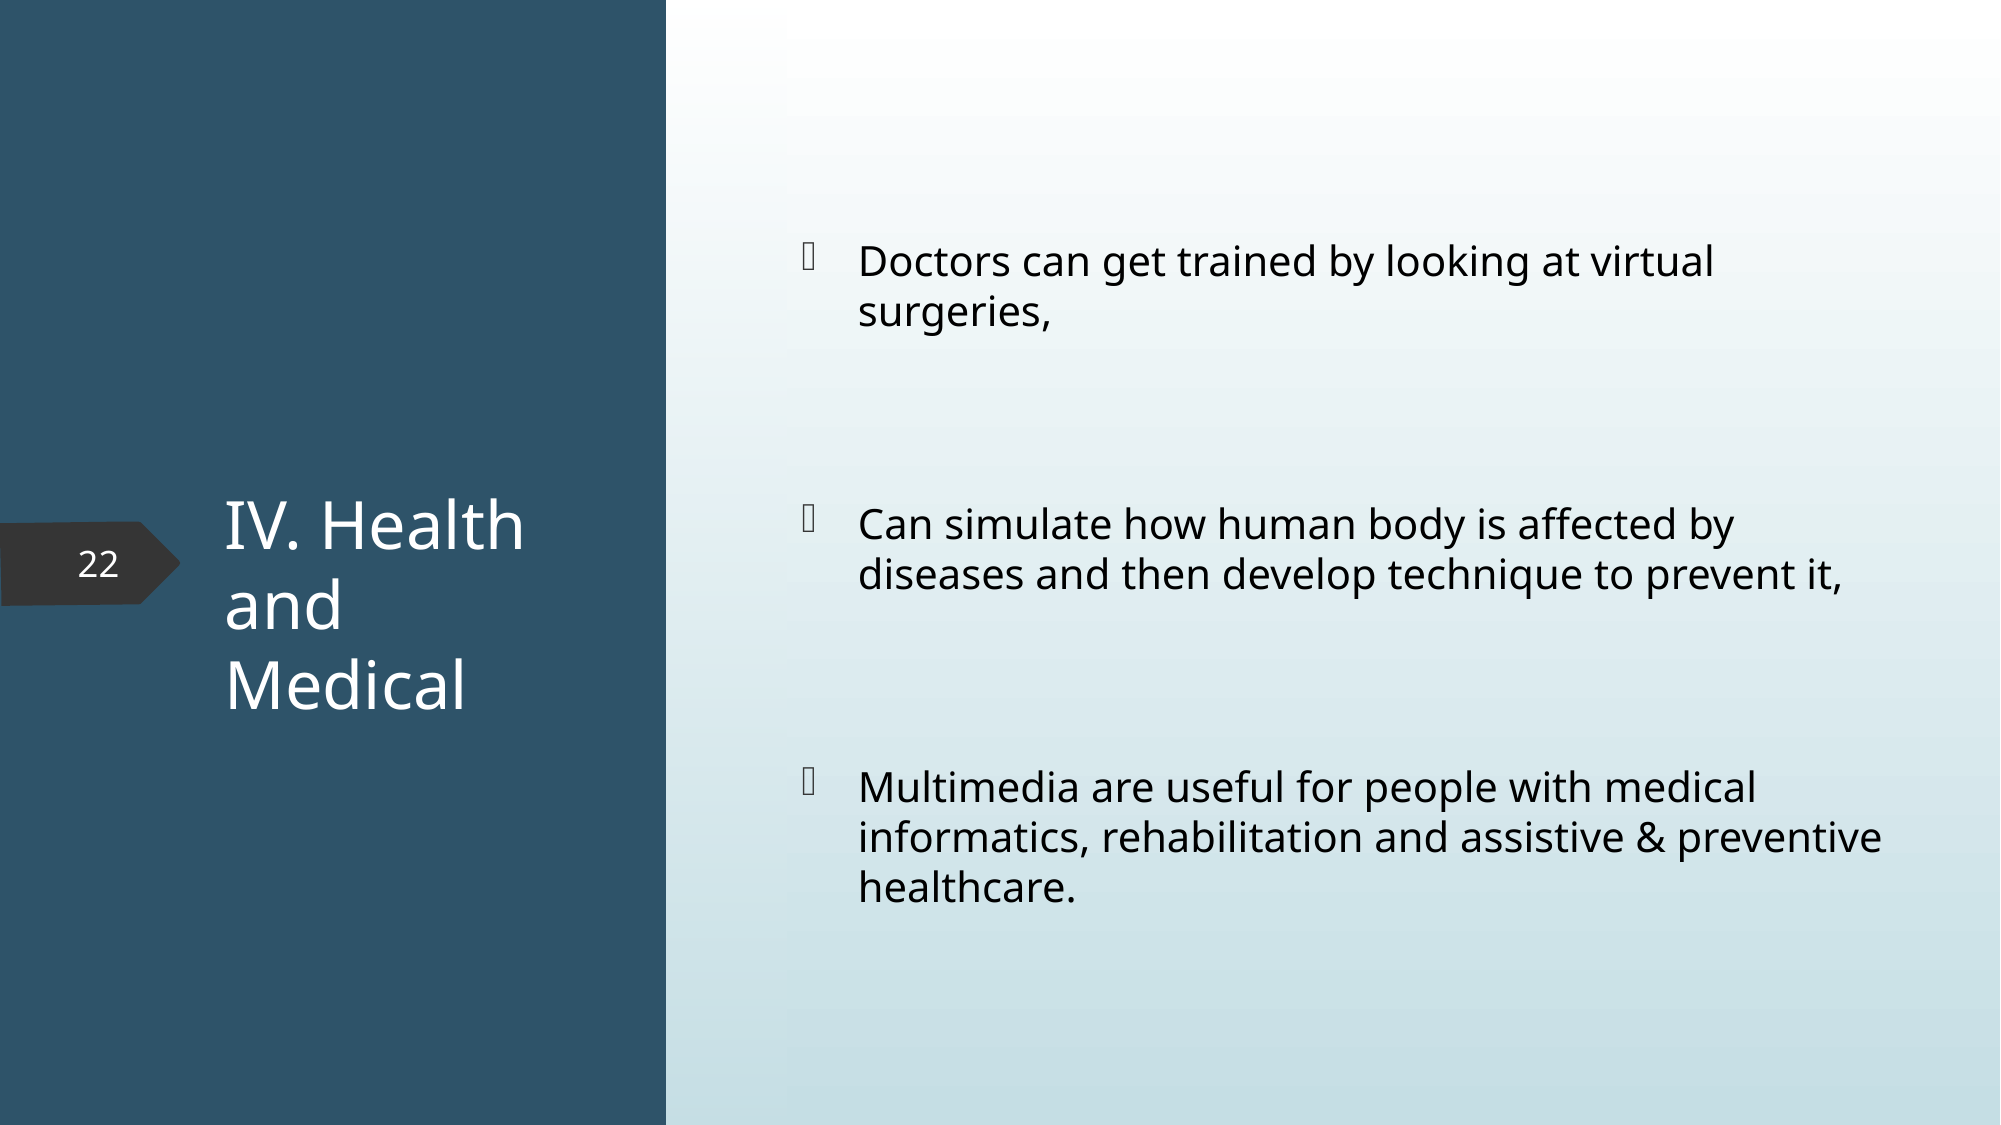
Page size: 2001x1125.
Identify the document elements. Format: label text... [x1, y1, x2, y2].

list Doctors can get trained by looking at virtual surgeries, Can simulate how human body is affected by diseases and then develop technique to prevent it, Multimedia are useful for people with medical informatics, rehabilitation and assistive & preventive healthcare. [786, 169, 1902, 1043]
text_box [786, 0, 2000, 1125]
slide_number 22 [6, 534, 135, 595]
text_box [0, 521, 181, 606]
title IV. Health and Medical [209, 474, 613, 972]
text_box [0, 0, 667, 1125]
